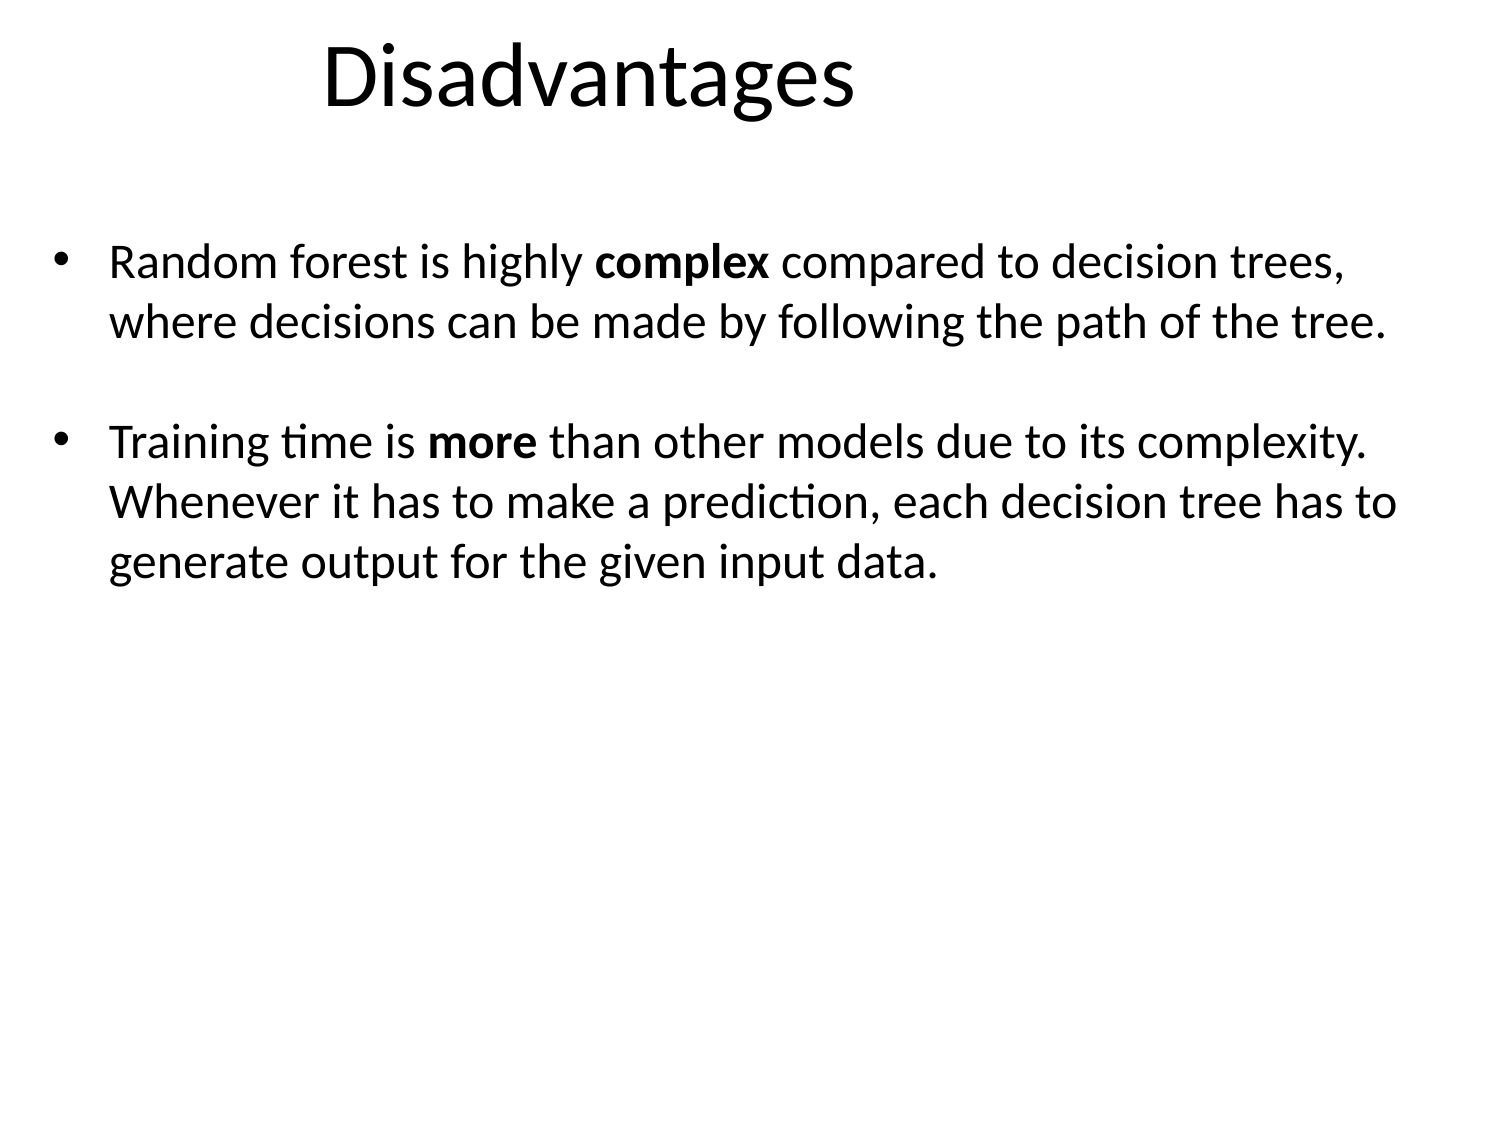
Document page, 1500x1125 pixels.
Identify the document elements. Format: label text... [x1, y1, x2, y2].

title Disadvantages [322, 14, 1178, 228]
list Random forest is highly complex compared to decision trees, where decisions can be made by following the path of the tree. Training time is more than other models due to its complexity. Whenever it has to make a prediction, each decision tree has to generate output for the given input data. [52, 228, 1448, 653]
